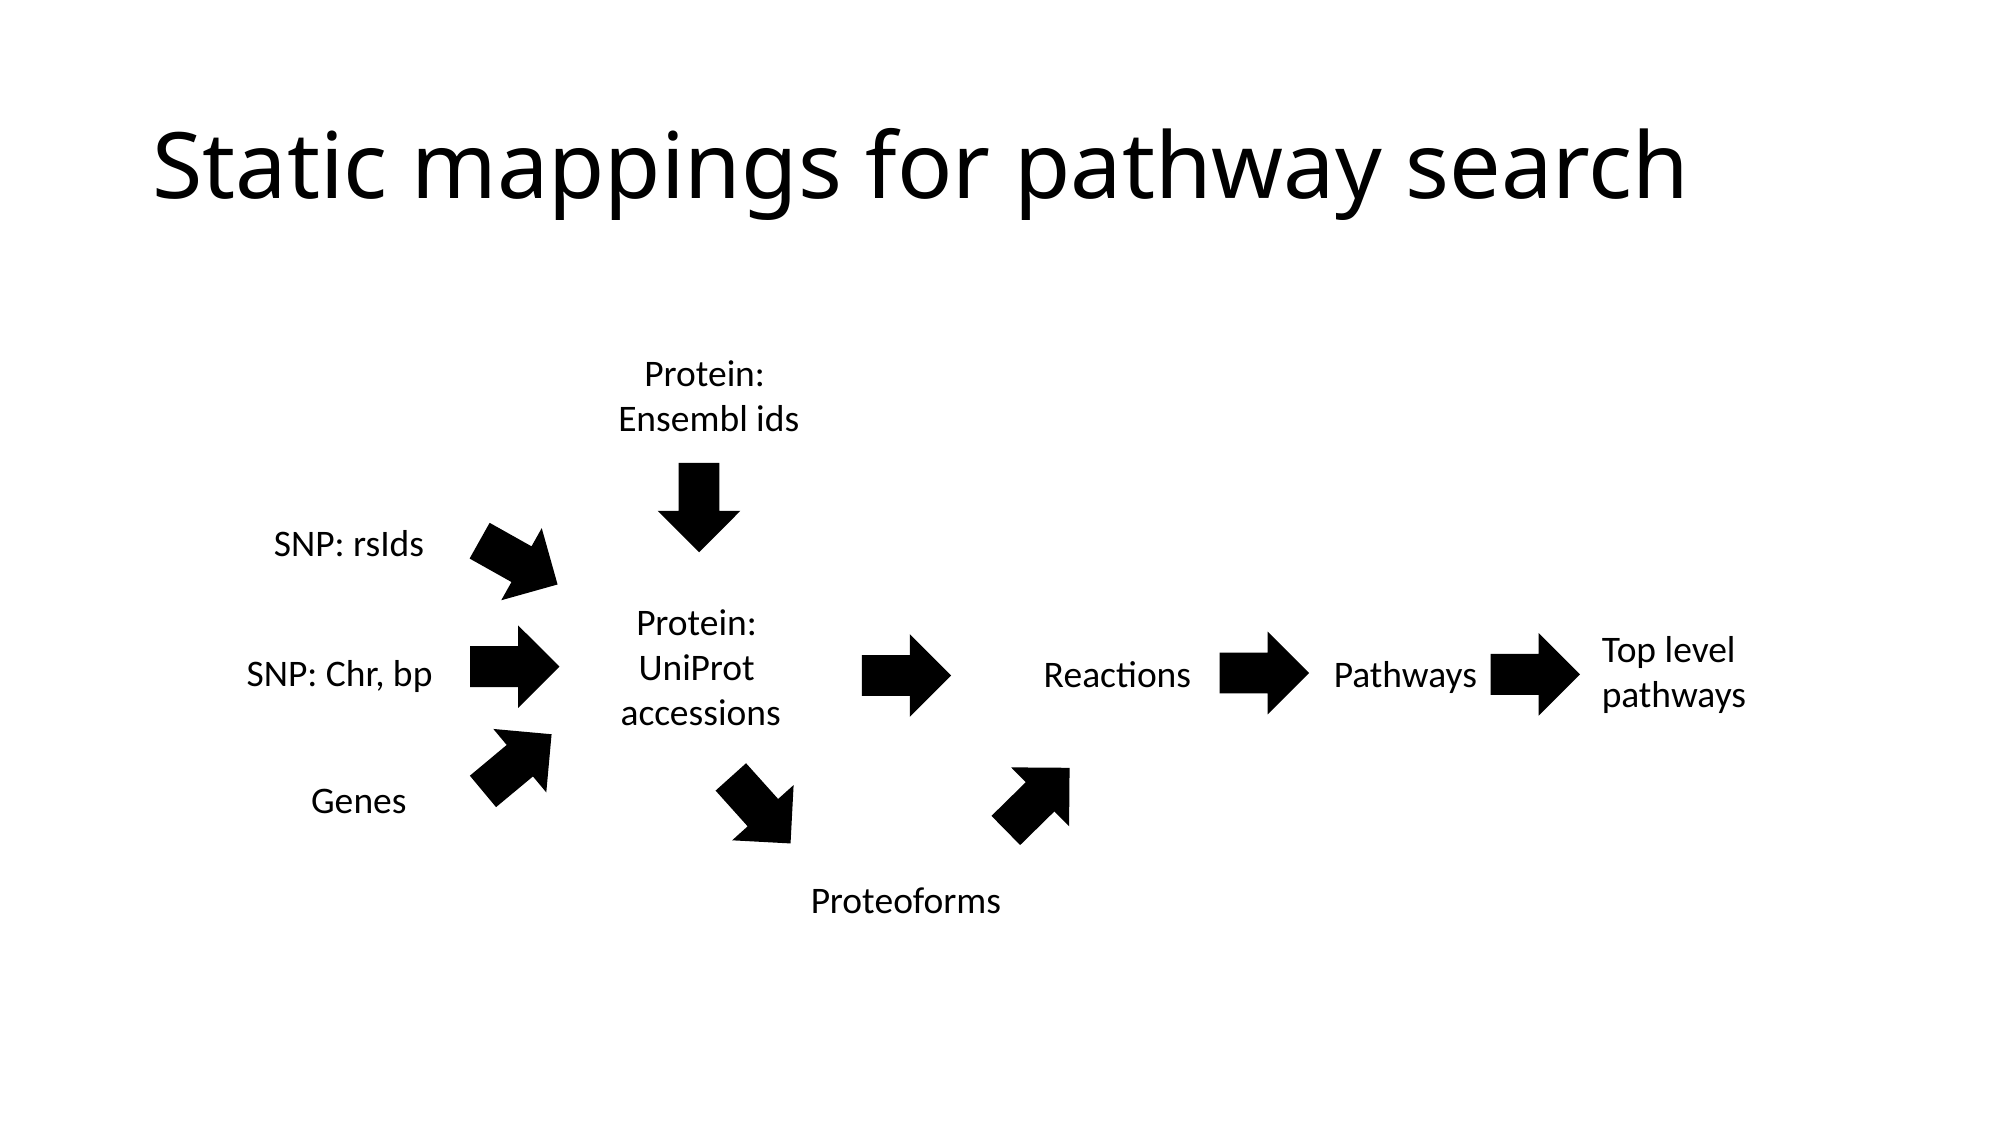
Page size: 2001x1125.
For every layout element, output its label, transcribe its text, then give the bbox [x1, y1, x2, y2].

title Static mappings for pathway search [137, 59, 1863, 278]
text_box [474, 625, 560, 708]
text_box [1490, 633, 1581, 716]
text_box [715, 763, 794, 844]
text_box Protein: UniProt accessions [605, 590, 796, 741]
text_box Genes [296, 768, 422, 829]
text_box [657, 462, 741, 553]
text_box [861, 634, 952, 717]
text_box [469, 728, 552, 808]
text_box [469, 522, 558, 601]
text_box [991, 767, 1070, 846]
text_box [1219, 631, 1310, 715]
text_box Proteoforms [796, 868, 1017, 928]
text_box Reactions [1029, 642, 1207, 702]
text_box SNP: rsIds [259, 512, 459, 572]
text_box Top level pathways [1587, 617, 1762, 723]
text_box SNP: Chr, bp [231, 642, 474, 702]
text_box Protein: Ensembl ids [603, 341, 815, 447]
text_box Pathways [1319, 642, 1493, 702]
